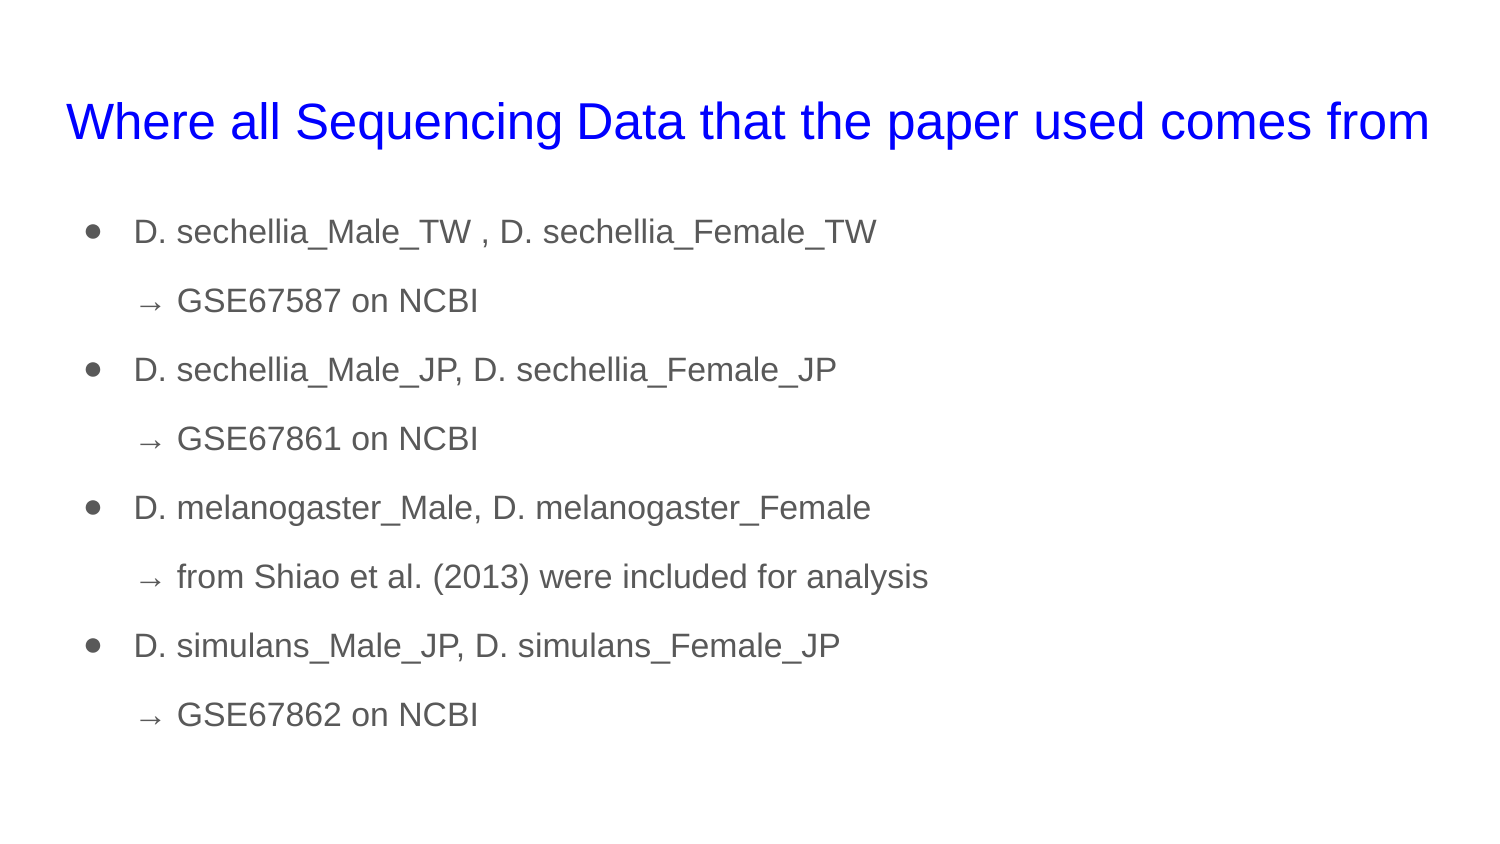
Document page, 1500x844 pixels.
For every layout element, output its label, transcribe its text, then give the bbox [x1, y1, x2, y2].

title Where all Sequencing Data that the paper used comes from [51, 72, 1493, 167]
list D. sechellia_Male_TW , D. sechellia_Female_TW → GSE67587 on NCBI D. sechellia_Male_JP, D. sechellia_Female_JP → GSE67861 on NCBI D. melanogaster_Male, D. melanogaster_Female → from Shiao et al. (2013) were included for analysis D. simulans_Male_JP, D. simulans_Female_JP → GSE67862 on NCBI [51, 189, 1449, 750]
